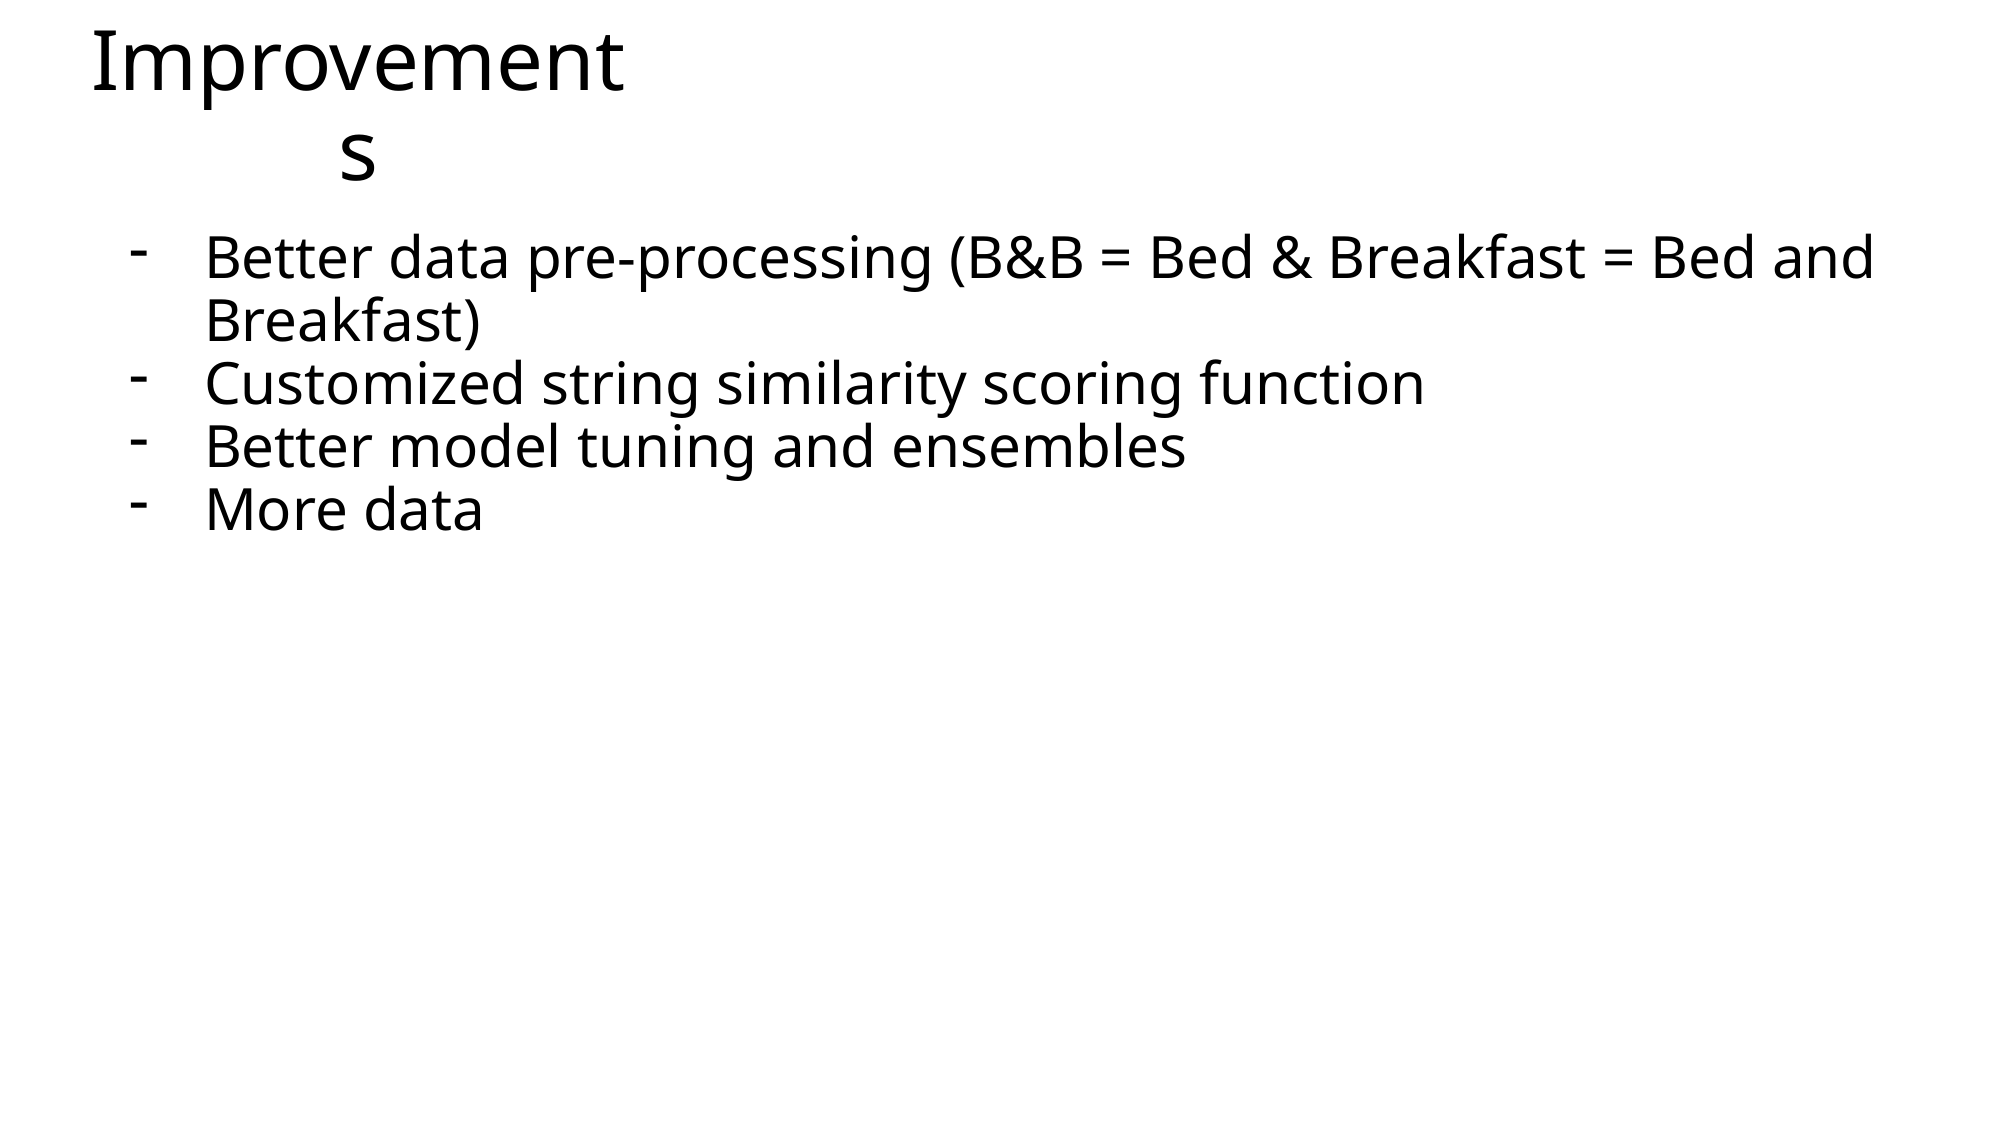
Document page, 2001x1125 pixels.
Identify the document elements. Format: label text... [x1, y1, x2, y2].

text_box Improvements [74, 60, 643, 157]
text_box Better data pre-processing (B&B = Bed & Breakfast = Bed and Breakfast) Customized string similarity scoring function Better model tuning and ensembles More data [114, 199, 1942, 636]
